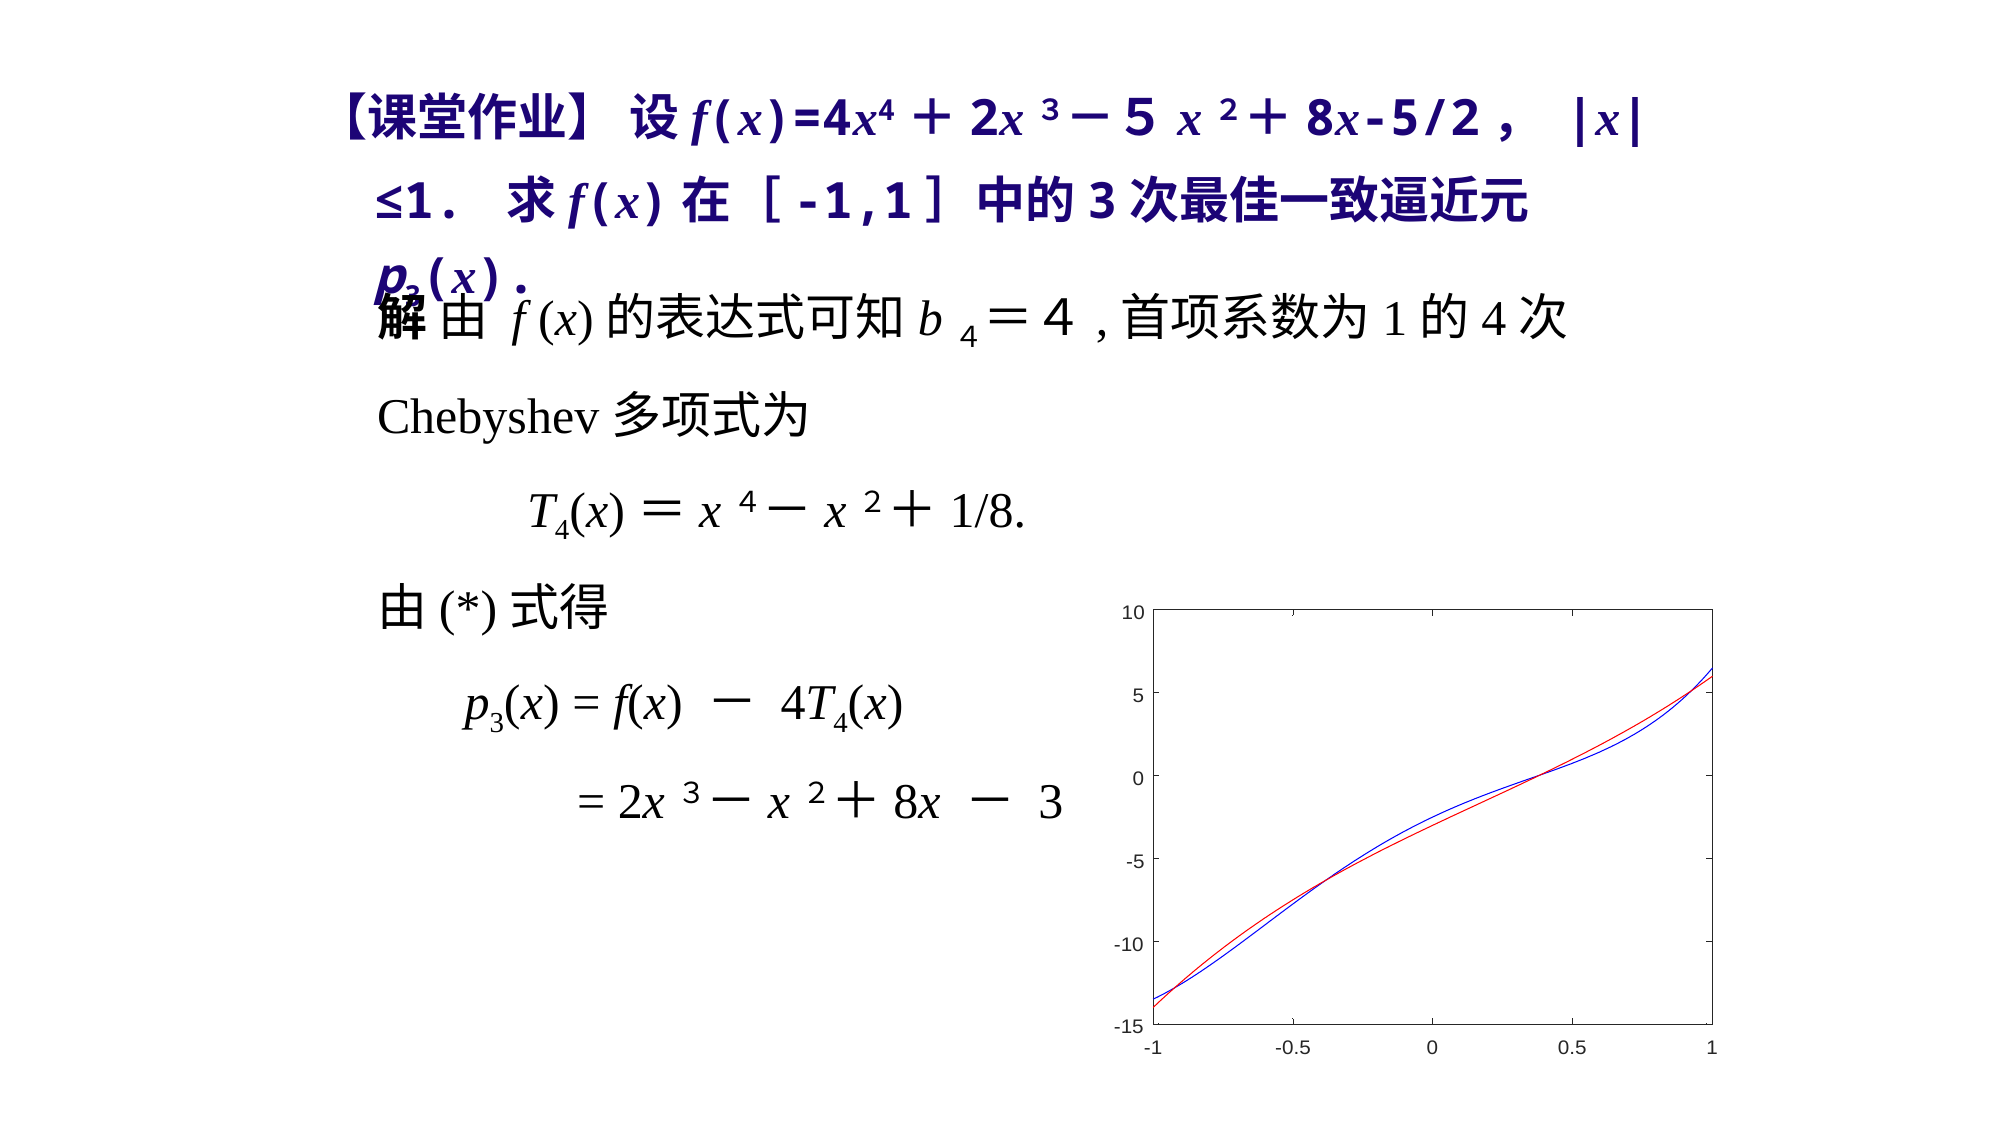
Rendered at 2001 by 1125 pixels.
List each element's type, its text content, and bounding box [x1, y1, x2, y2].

picture [1058, 571, 1780, 1079]
text_box 解 由 f (x)的表达式可知b４＝４,首项系数为1的4次Chebyshev多项式为 T4(x)＝x４－x２＋1/8. 由(*)式得 p3(x) = f(x) － 4T4(x) = 2x３－x２＋8x － 3 [362, 243, 1603, 836]
text_box 【课堂作业】 设f(x)=4x4＋2x３－５x２＋8x-5/2， |x|≤1. 求f(x)在［-1,1］中的3次最佳一致逼近元 p3(x). [303, 54, 1697, 237]
